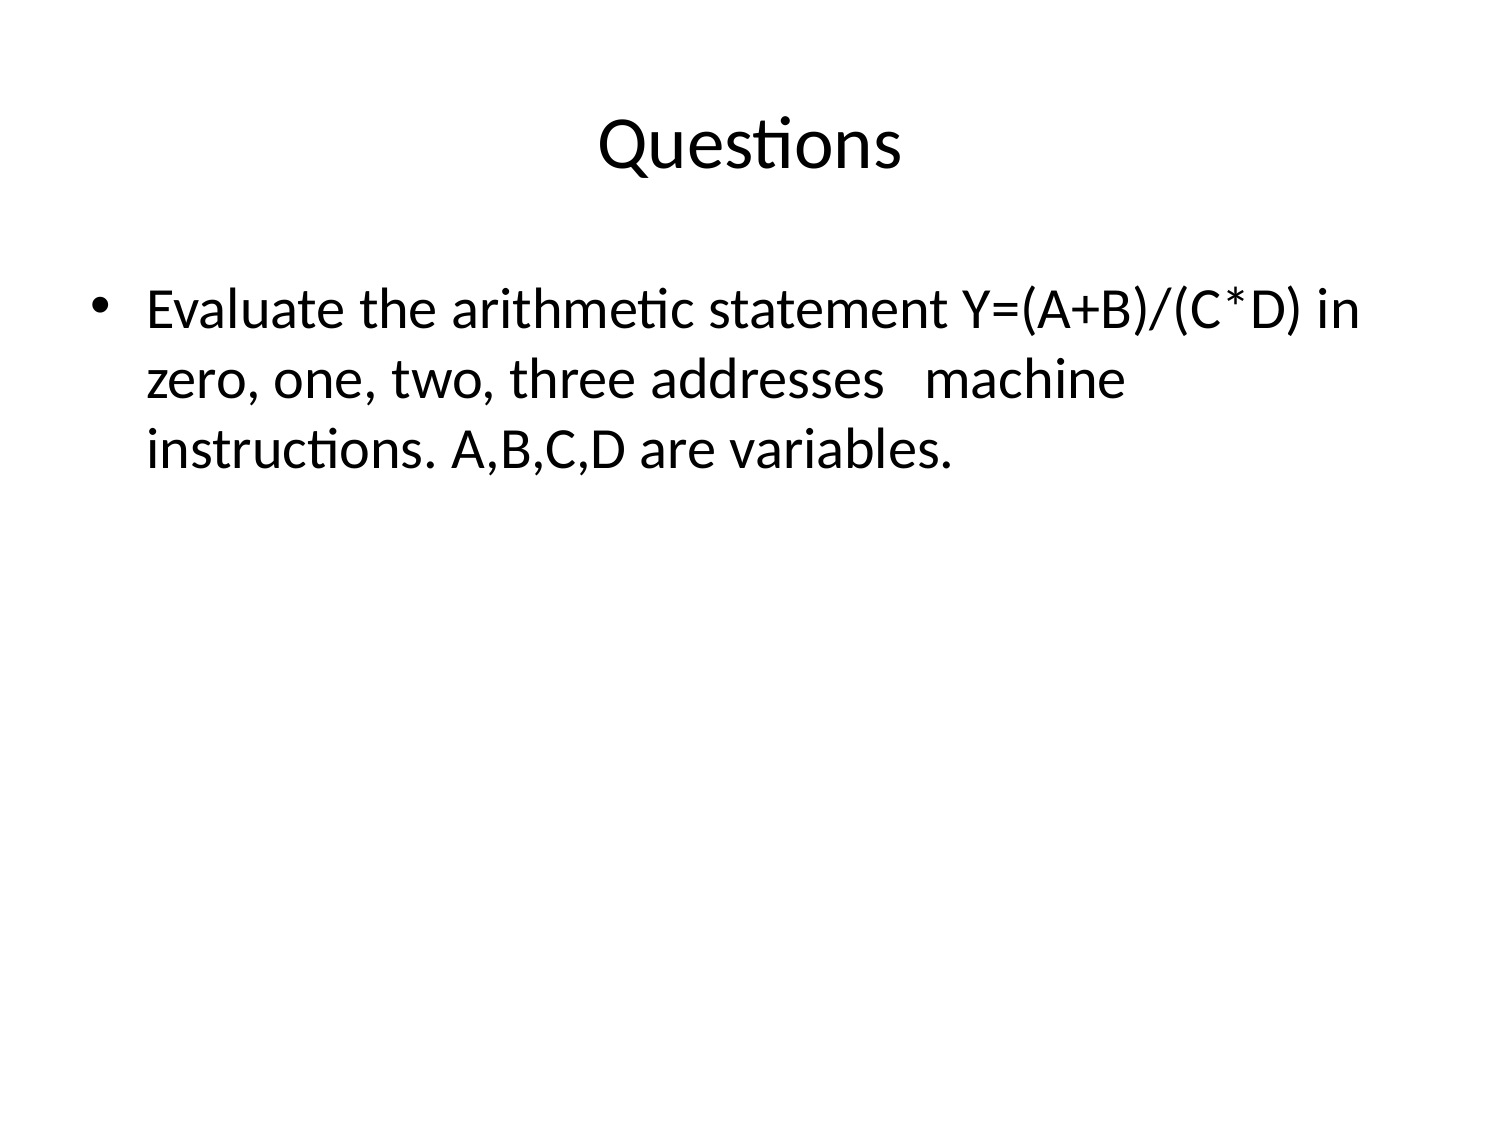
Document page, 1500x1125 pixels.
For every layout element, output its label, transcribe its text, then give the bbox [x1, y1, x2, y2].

list Evaluate the arithmetic statement Y=(A+B)/(C*D) in zero, one, two, three addresses machine instructions. A,B,C,D are variables. [75, 262, 1425, 1005]
title Questions [75, 45, 1425, 233]
